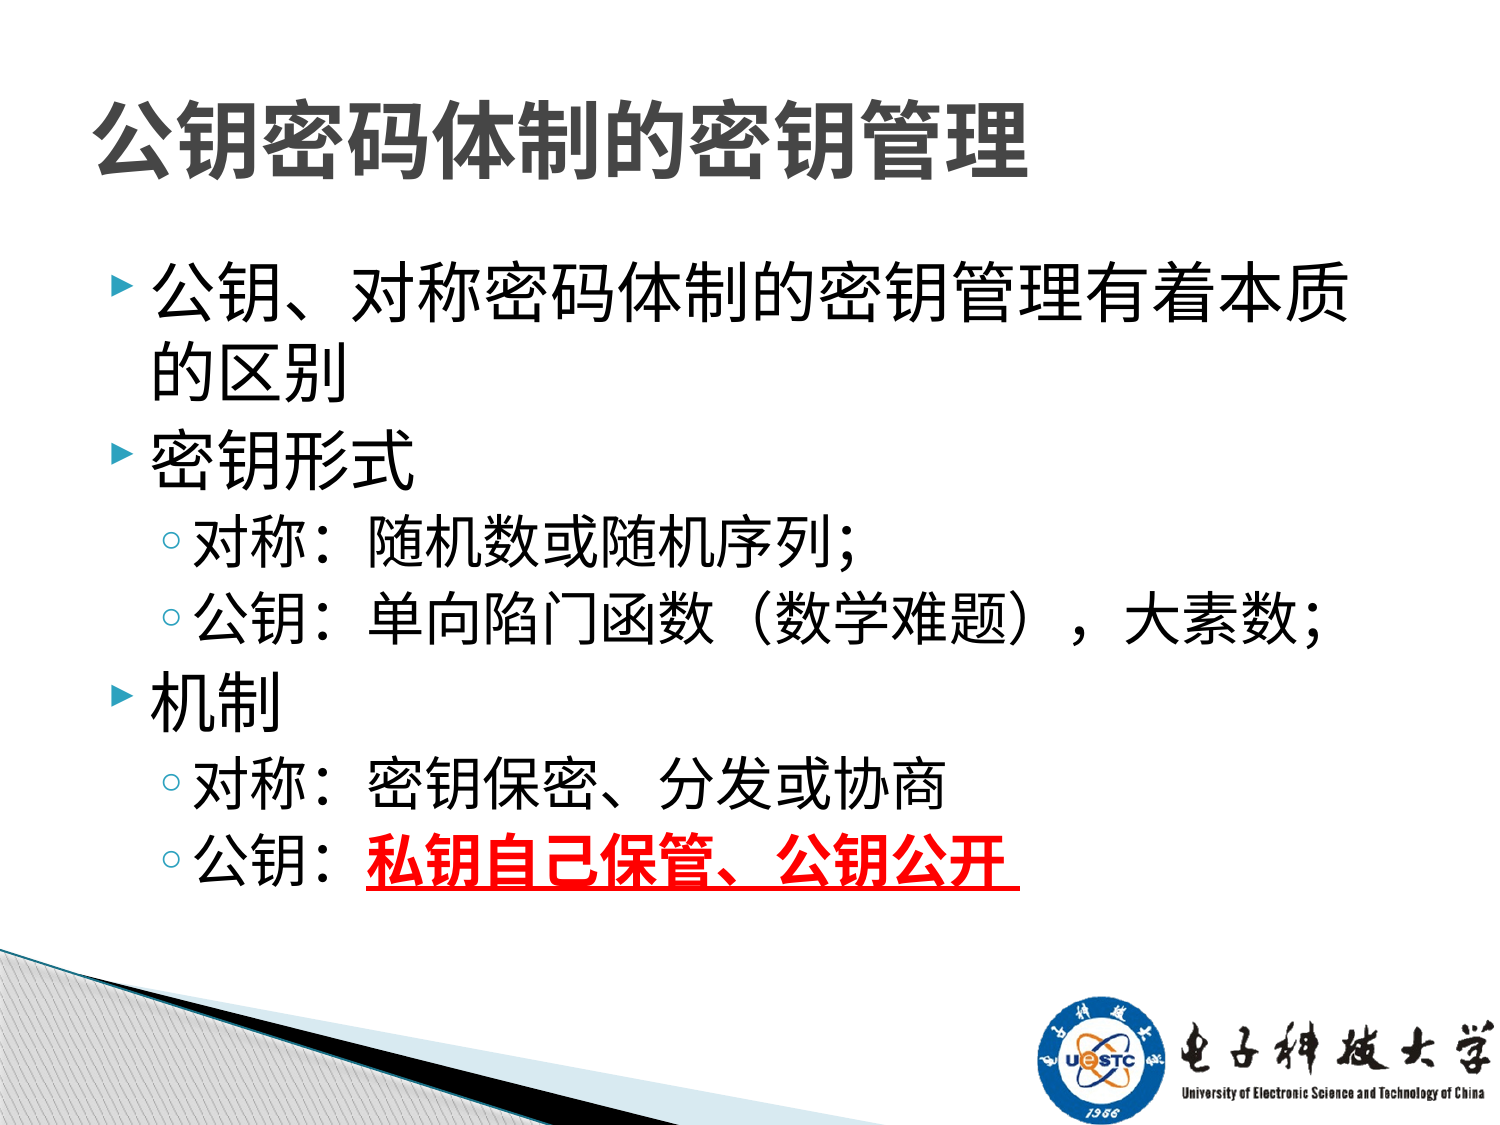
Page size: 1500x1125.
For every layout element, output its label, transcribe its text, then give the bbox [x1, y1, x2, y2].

picture [1037, 995, 1495, 1125]
list 公钥、对称密码体制的密钥管理有着本质的区别 密钥形式 对称：随机数或随机序列； 公钥：单向陷门函数（数学难题），大素数； 机制 对称：密钥保密、分发或协商 公钥：私钥自己保管、公钥公开 [75, 243, 1425, 986]
title 公钥密码体制的密钥管理 [75, 45, 1425, 233]
